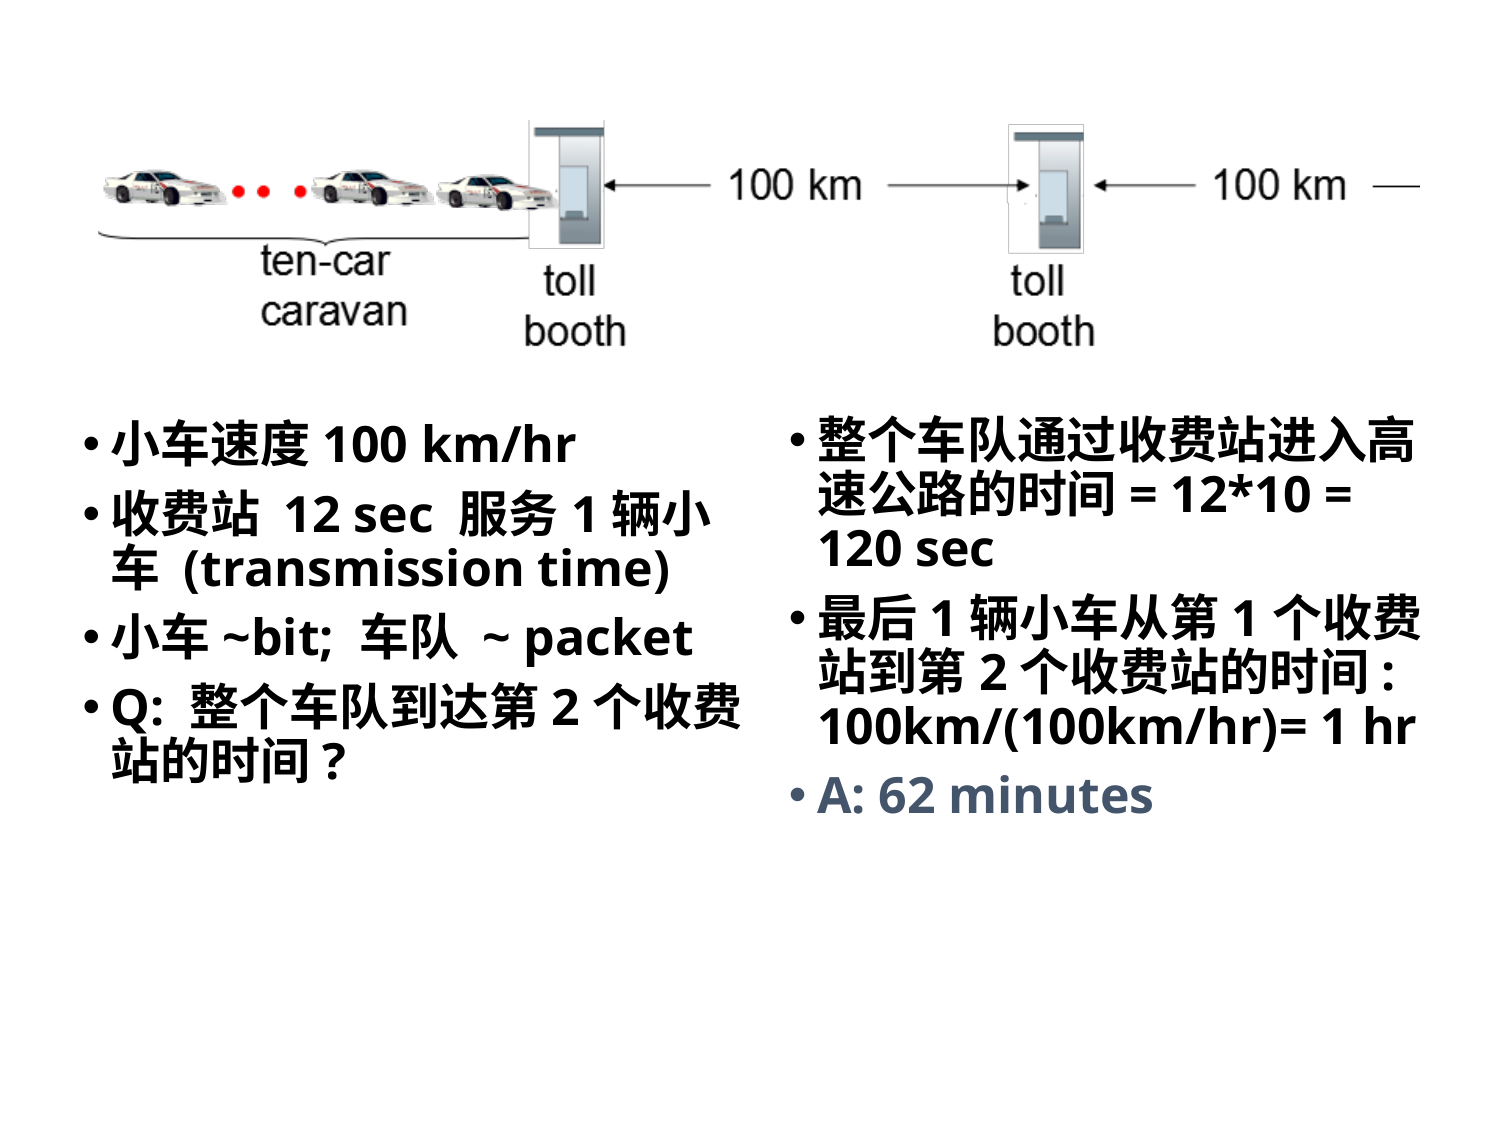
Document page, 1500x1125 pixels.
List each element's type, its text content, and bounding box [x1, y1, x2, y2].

list 小车速度100 km/hr 收费站 12 sec 服务1辆小车 (transmission time) 小车~bit; 车队 ~ packet Q: 整个车队到达第2个收费站的时间? [67, 411, 760, 1060]
picture [98, 120, 1420, 365]
list 整个车队通过收费站进入高速公路的时间= 12*10 = 120 sec 最后1辆小车从第1个收费站到第2个收费站的时间: 100km/(100km/hr)= 1 hr A: 62 minutes [773, 408, 1457, 1064]
